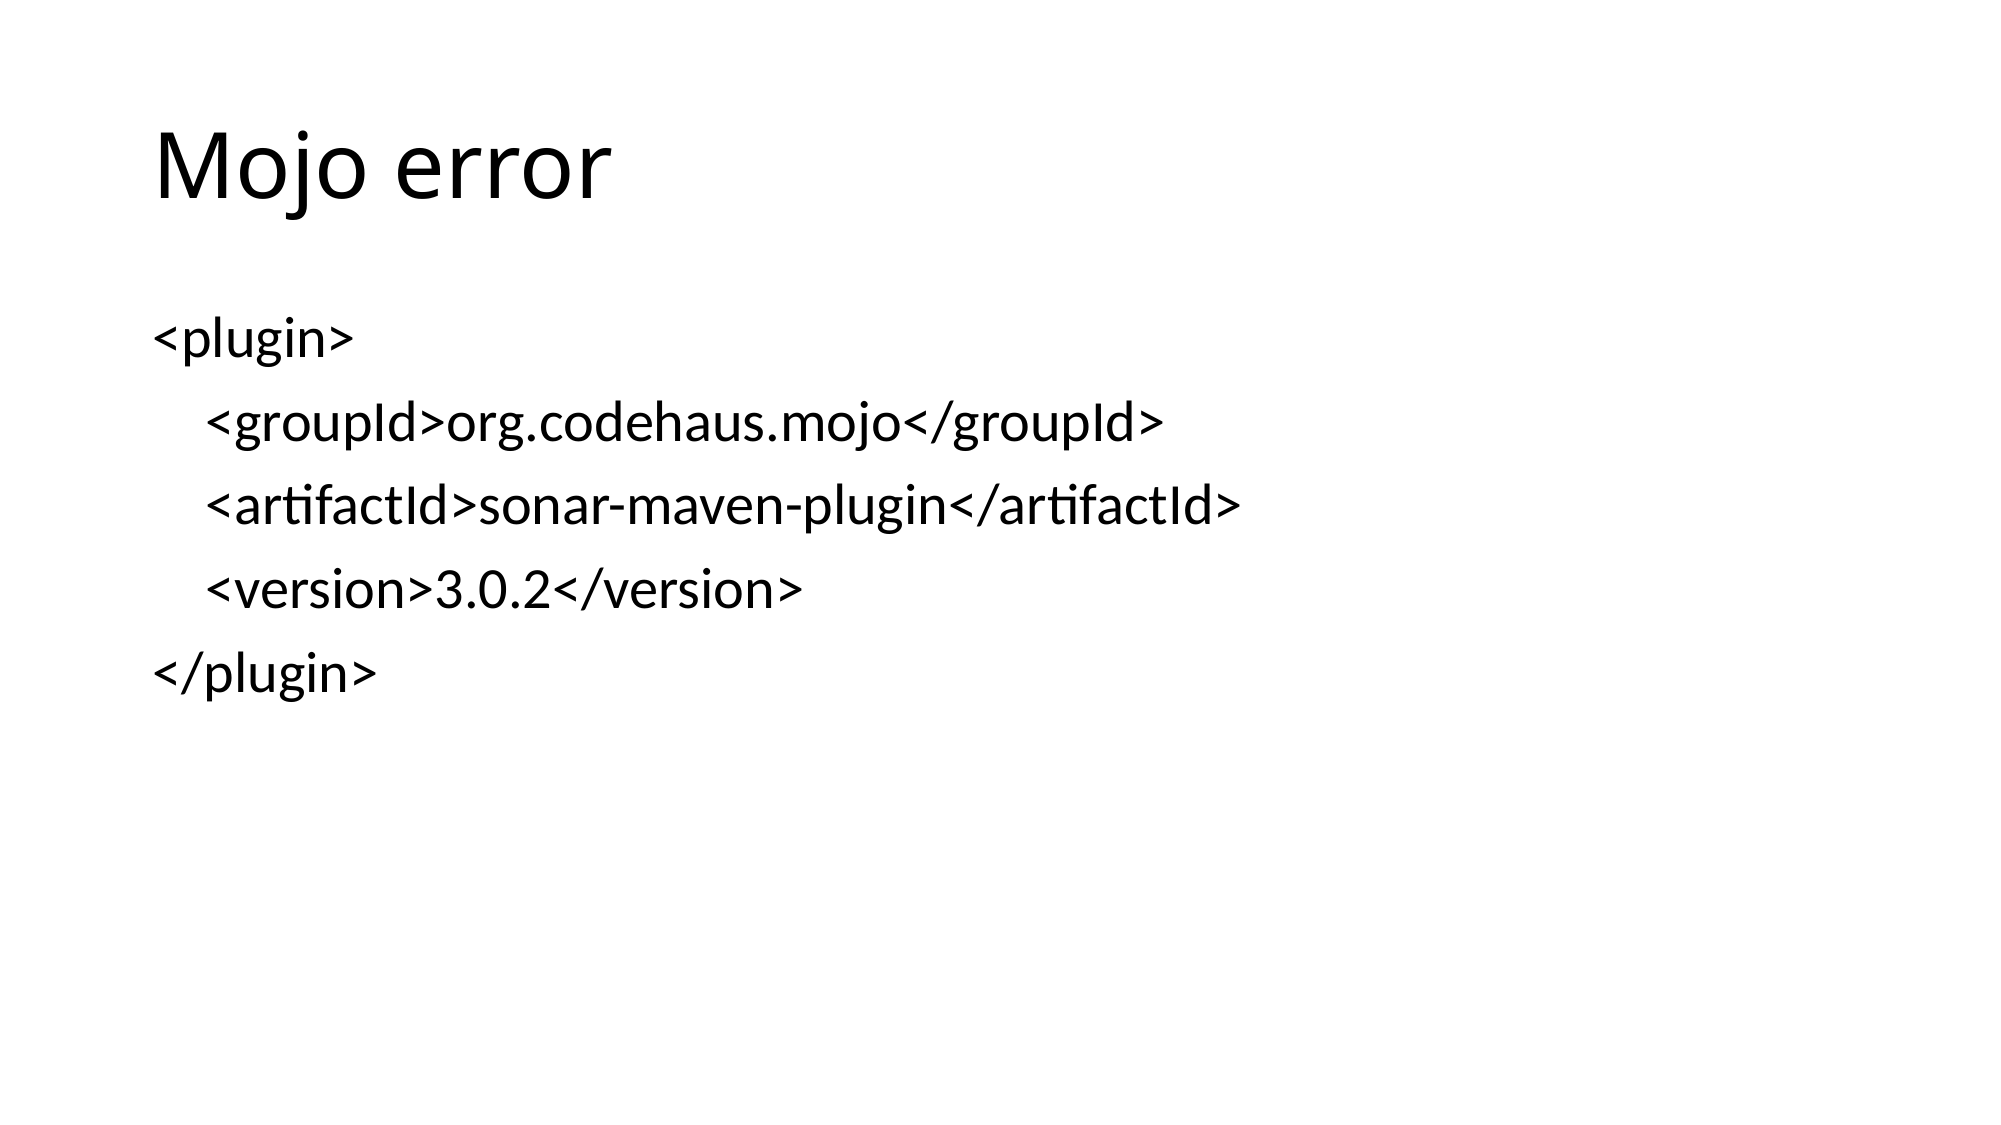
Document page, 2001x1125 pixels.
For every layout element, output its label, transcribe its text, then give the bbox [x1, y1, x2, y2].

title Mojo error [137, 59, 1863, 278]
list <plugin> <groupId>org.codehaus.mojo</groupId> <artifactId>sonar-maven-plugin</artifactId> <version>3.0.2</version> </plugin> [137, 299, 1863, 1014]
